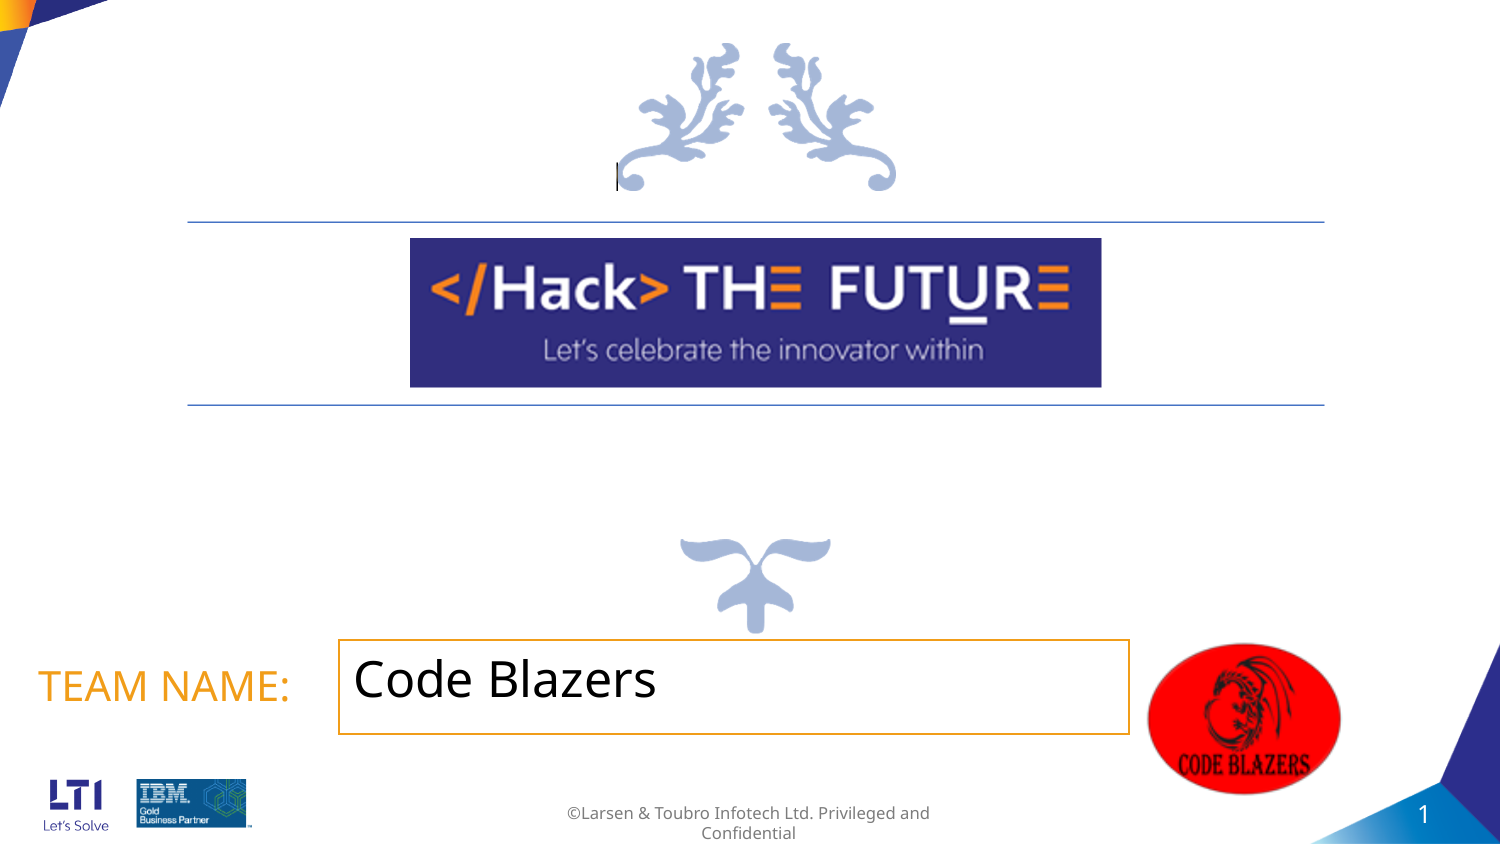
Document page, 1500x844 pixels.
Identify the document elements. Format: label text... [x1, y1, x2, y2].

text_box Code Blazers [339, 660, 1130, 735]
picture [130, 779, 258, 828]
text_box TEAM NAME: [0, 652, 339, 754]
picture [0, 0, 109, 110]
picture [33, 771, 119, 839]
picture [130, 23, 1500, 844]
